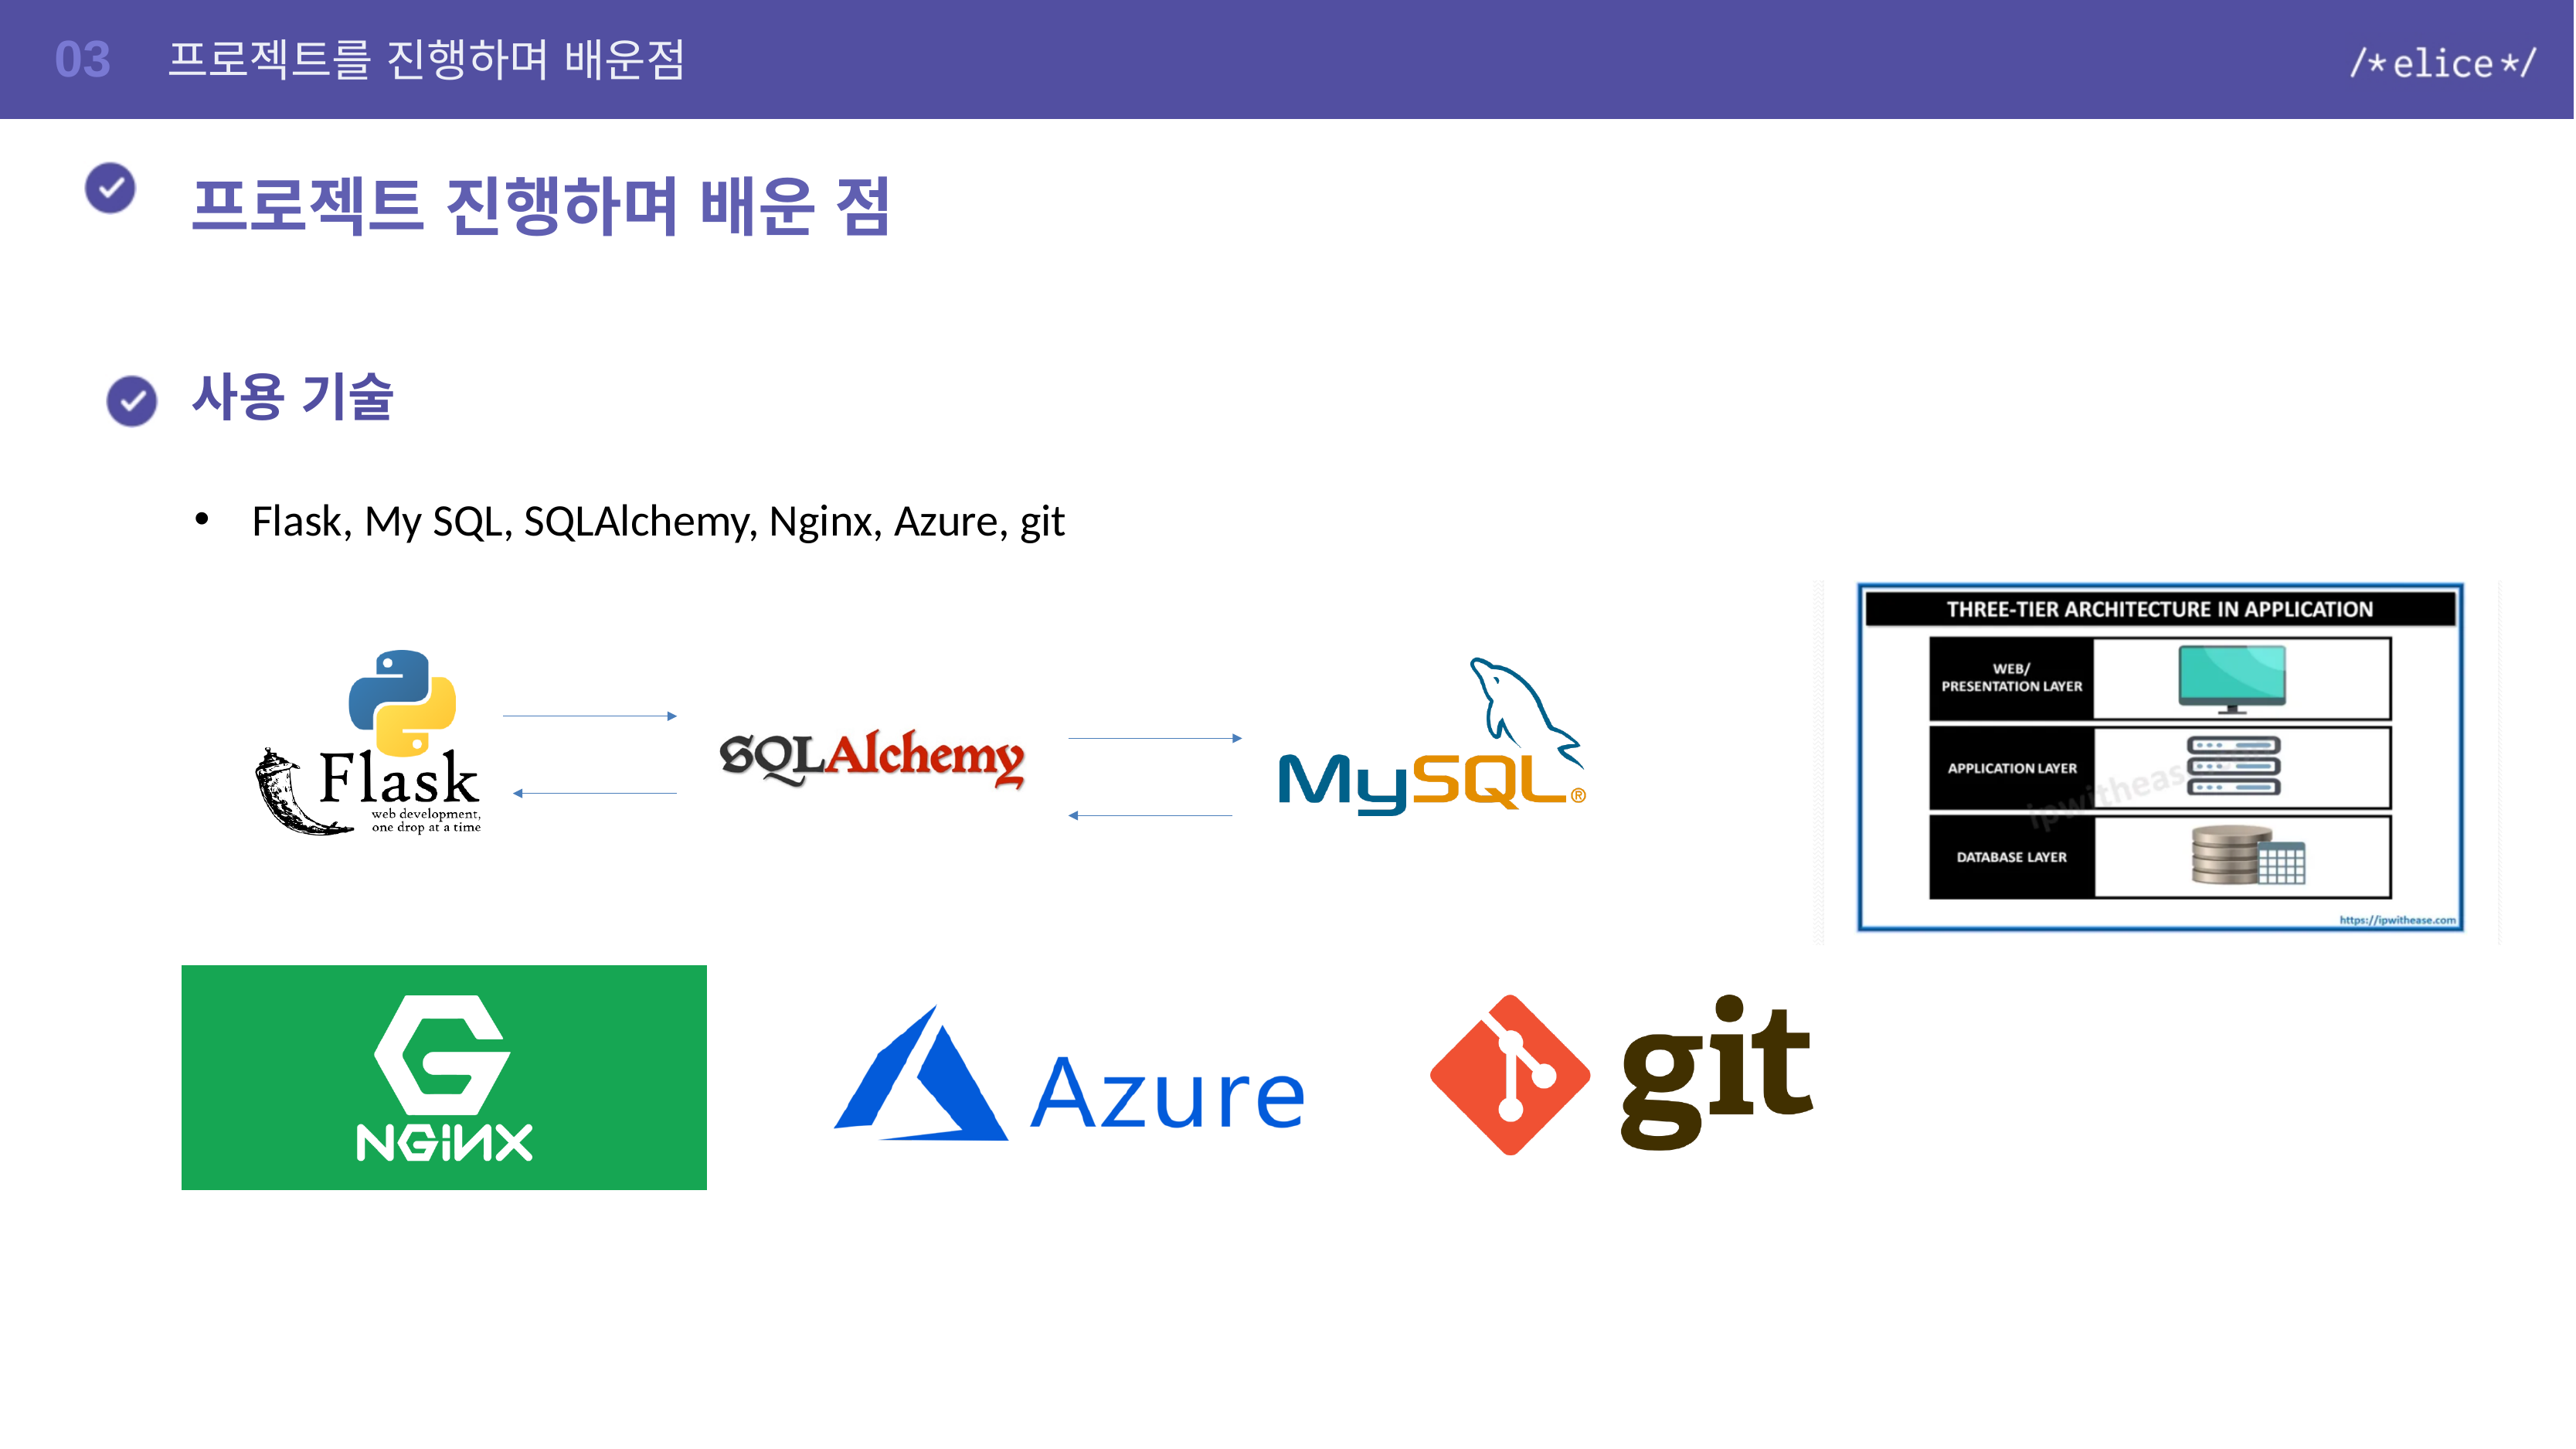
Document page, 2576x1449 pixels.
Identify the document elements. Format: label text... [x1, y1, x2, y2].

text_box Flask, My SQL, SQLAlchemy, Nginx, Azure, git [182, 485, 2160, 551]
text_box 사용 기술 [191, 360, 411, 432]
text_box 03 프로젝트를 진행하며 배운점 [54, 21, 688, 93]
picture [1813, 580, 2503, 945]
picture [1279, 656, 1586, 816]
picture [104, 374, 159, 428]
picture [718, 699, 1028, 823]
picture [182, 965, 707, 1191]
picture [83, 161, 138, 215]
picture [179, 641, 560, 879]
picture [833, 1004, 1303, 1141]
picture [1430, 995, 1813, 1155]
text_box 프로젝트 진행하며 배운 점 [190, 161, 895, 250]
picture [2345, 32, 2540, 92]
text_box [0, 0, 2575, 121]
